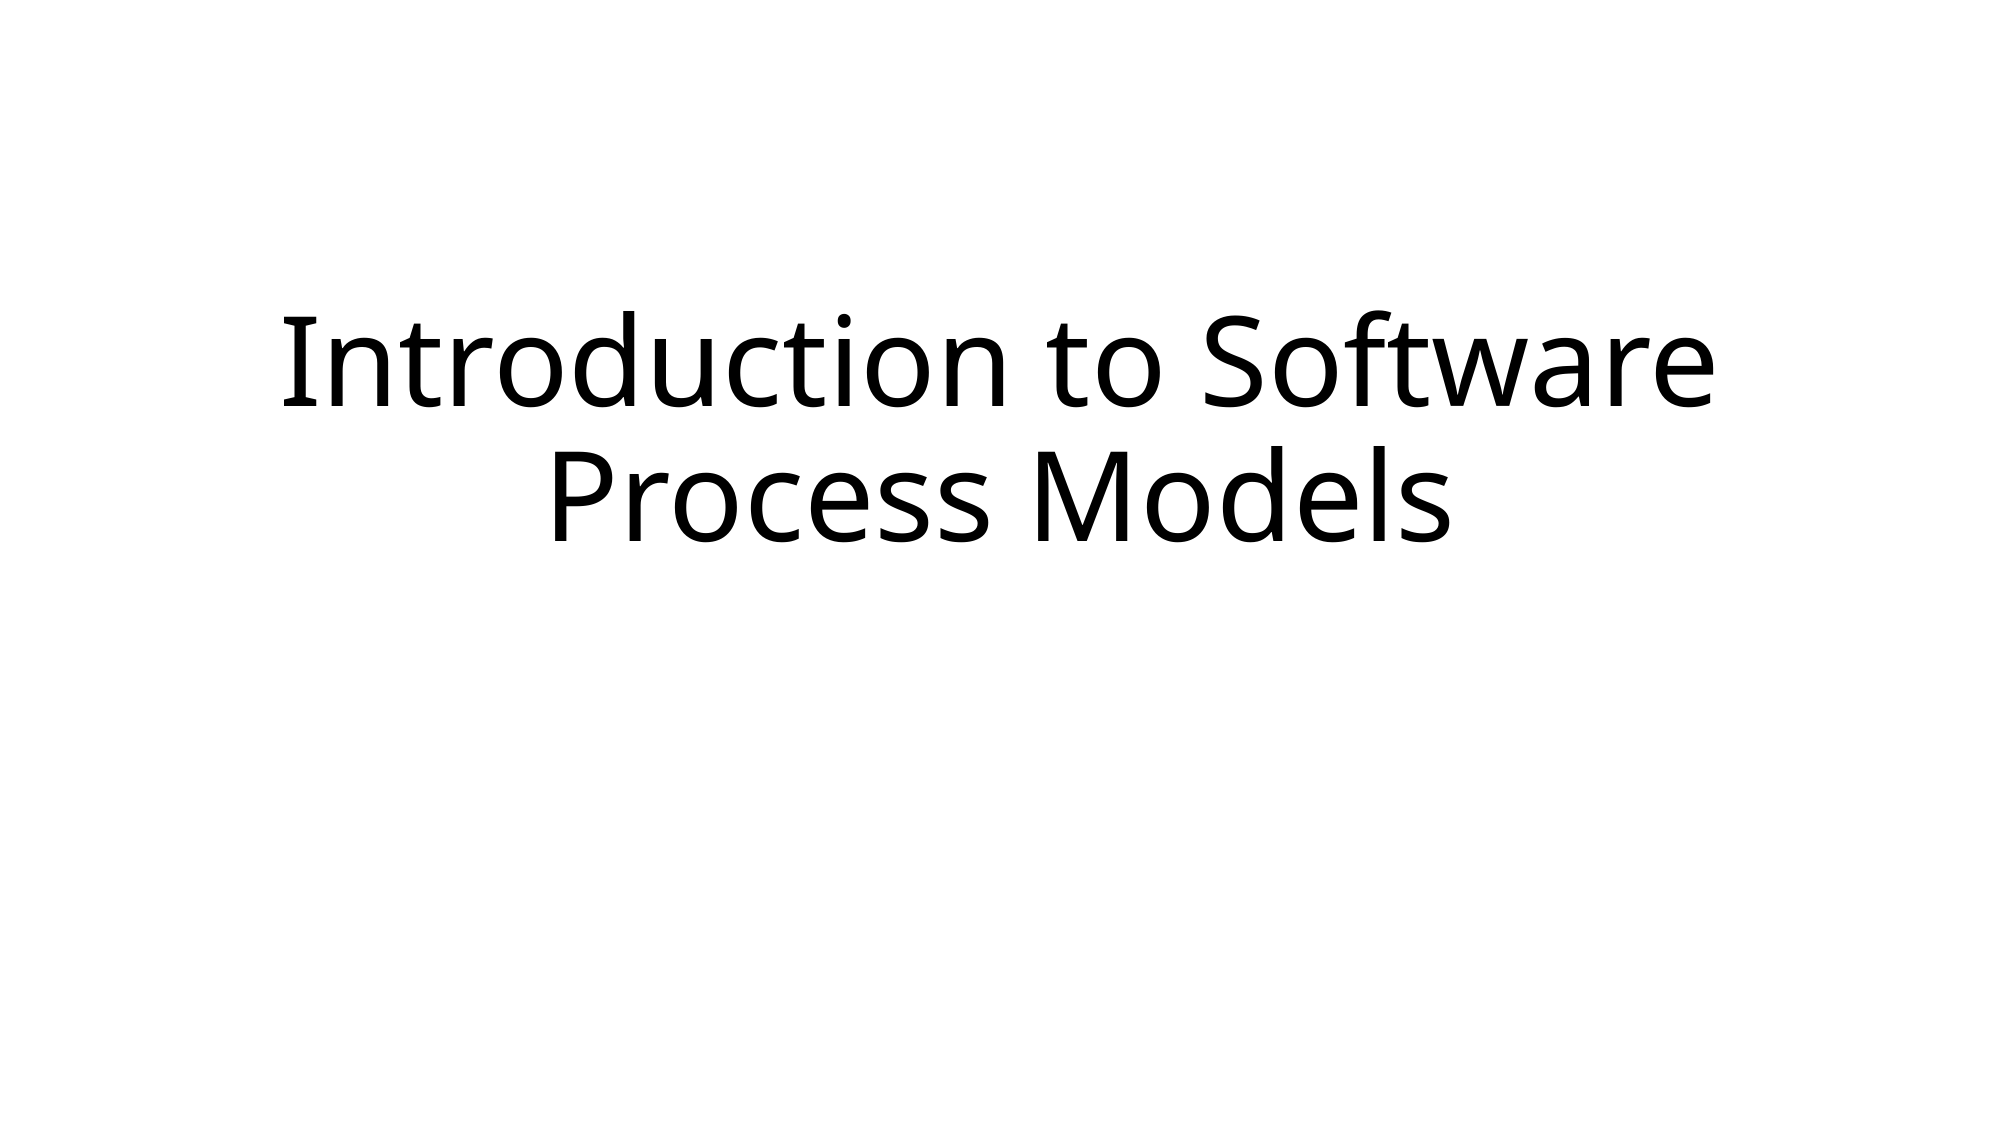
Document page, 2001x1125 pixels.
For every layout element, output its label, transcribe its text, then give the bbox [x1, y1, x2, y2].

title Introduction to Software Process Models [249, 184, 1750, 576]
